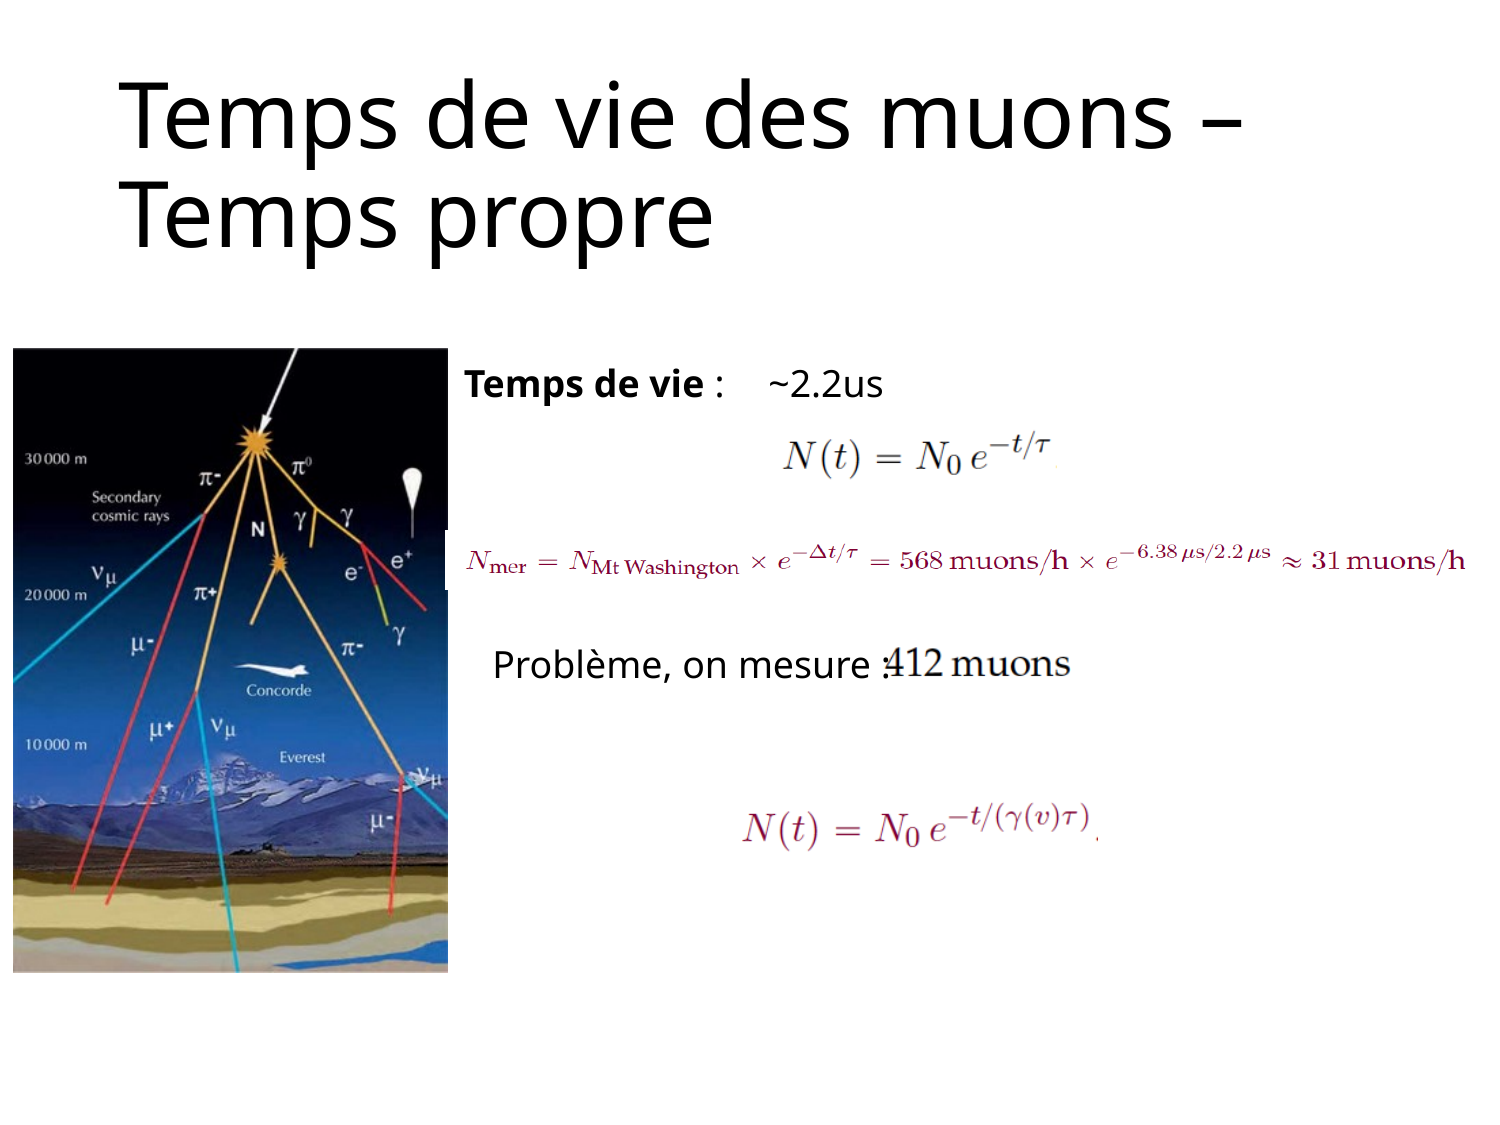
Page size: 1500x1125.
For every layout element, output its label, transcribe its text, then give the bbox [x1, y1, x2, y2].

text_box Problème, on mesure : [481, 635, 910, 692]
title Temps de vie des muons – Temps propre [103, 59, 1397, 278]
text_box Temps de vie : ~2.2us [452, 354, 989, 411]
picture [13, 348, 1481, 974]
picture [878, 638, 1079, 694]
picture [719, 776, 1099, 879]
picture [762, 409, 1057, 503]
